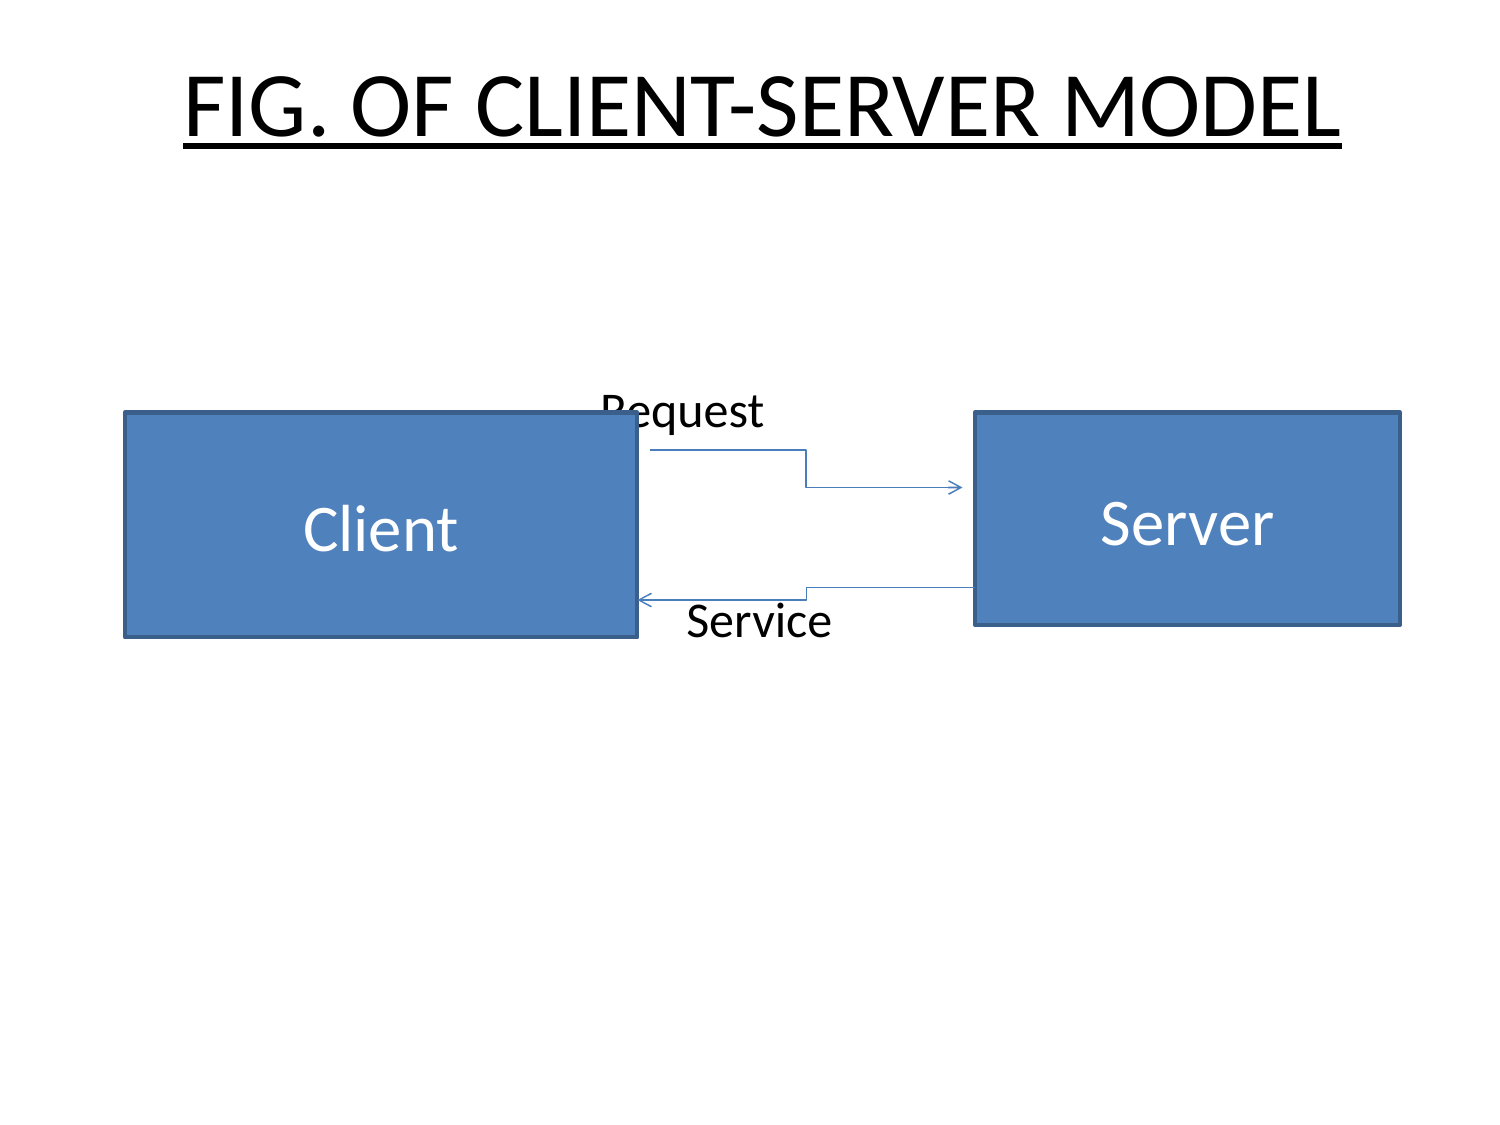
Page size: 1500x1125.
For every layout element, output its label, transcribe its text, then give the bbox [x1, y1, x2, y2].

title FIG. OF CLIENT-SERVER MODEL [87, 0, 1438, 200]
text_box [637, 587, 976, 601]
text_box Server [973, 410, 1402, 627]
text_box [649, 449, 963, 488]
list Request Service [75, 262, 1425, 1005]
text_box Client [123, 410, 639, 639]
